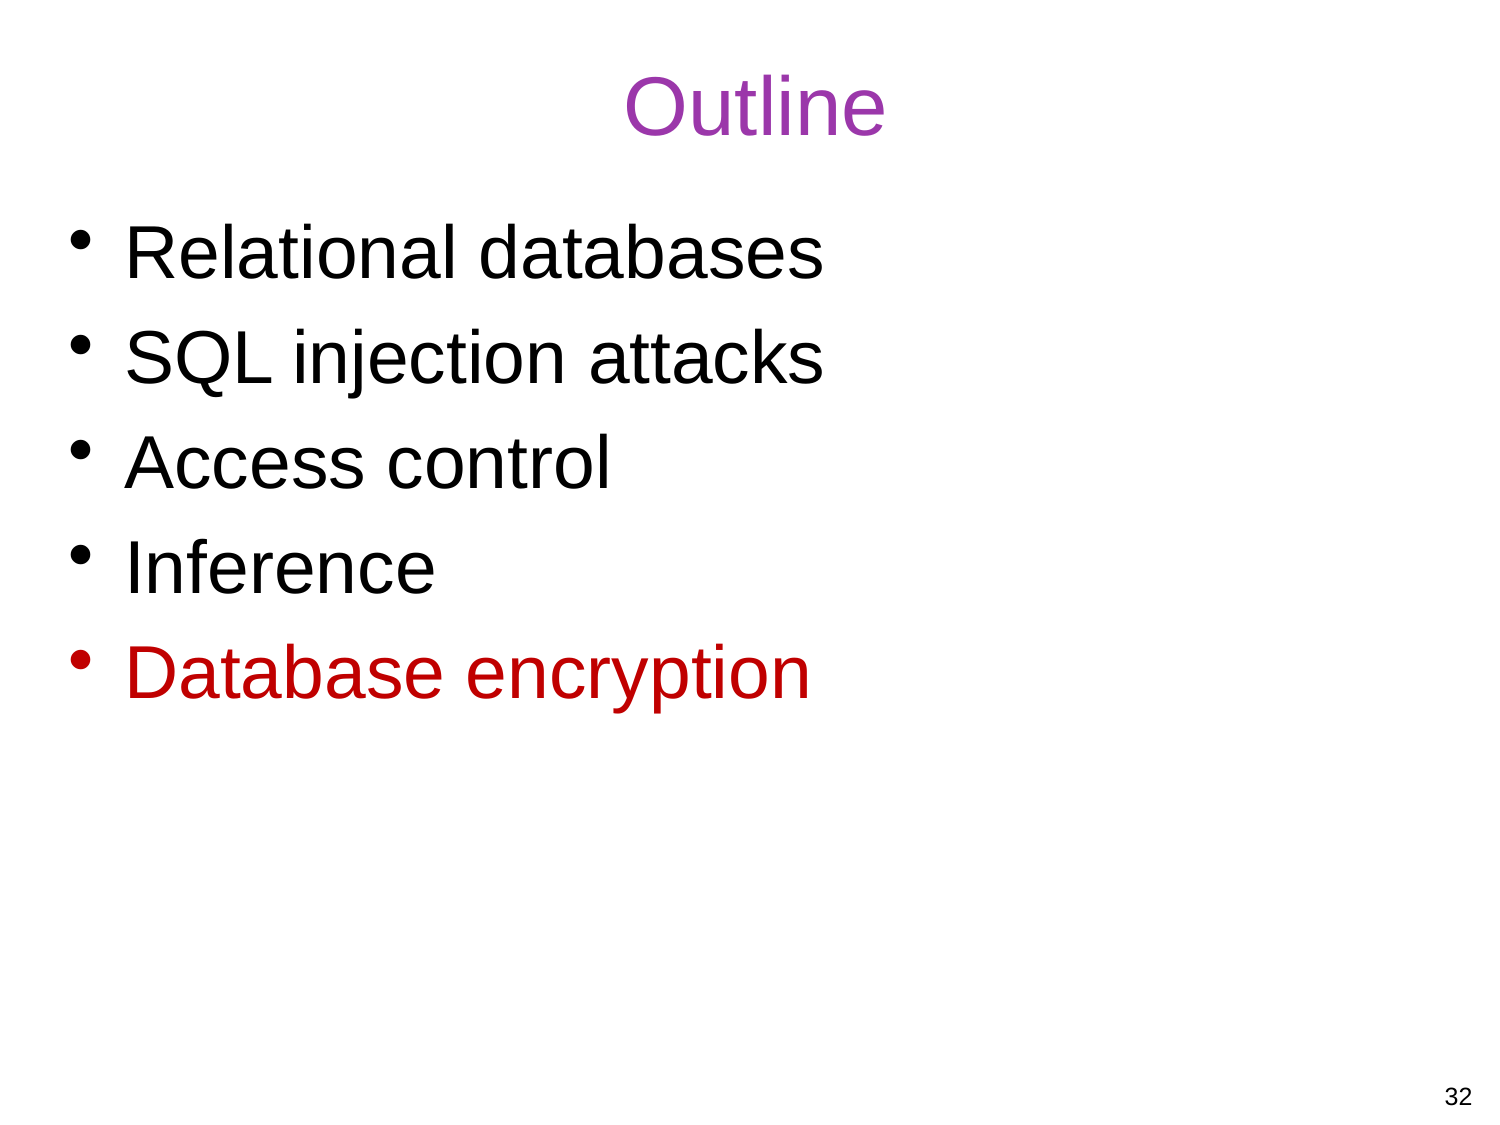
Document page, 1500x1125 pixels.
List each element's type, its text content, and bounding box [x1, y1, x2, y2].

list Relational databases SQL injection attacks Access control Inference Database encryption [52, 196, 1459, 1059]
slide_number 32 [1137, 1073, 1488, 1114]
title Outline [52, 30, 1459, 174]
